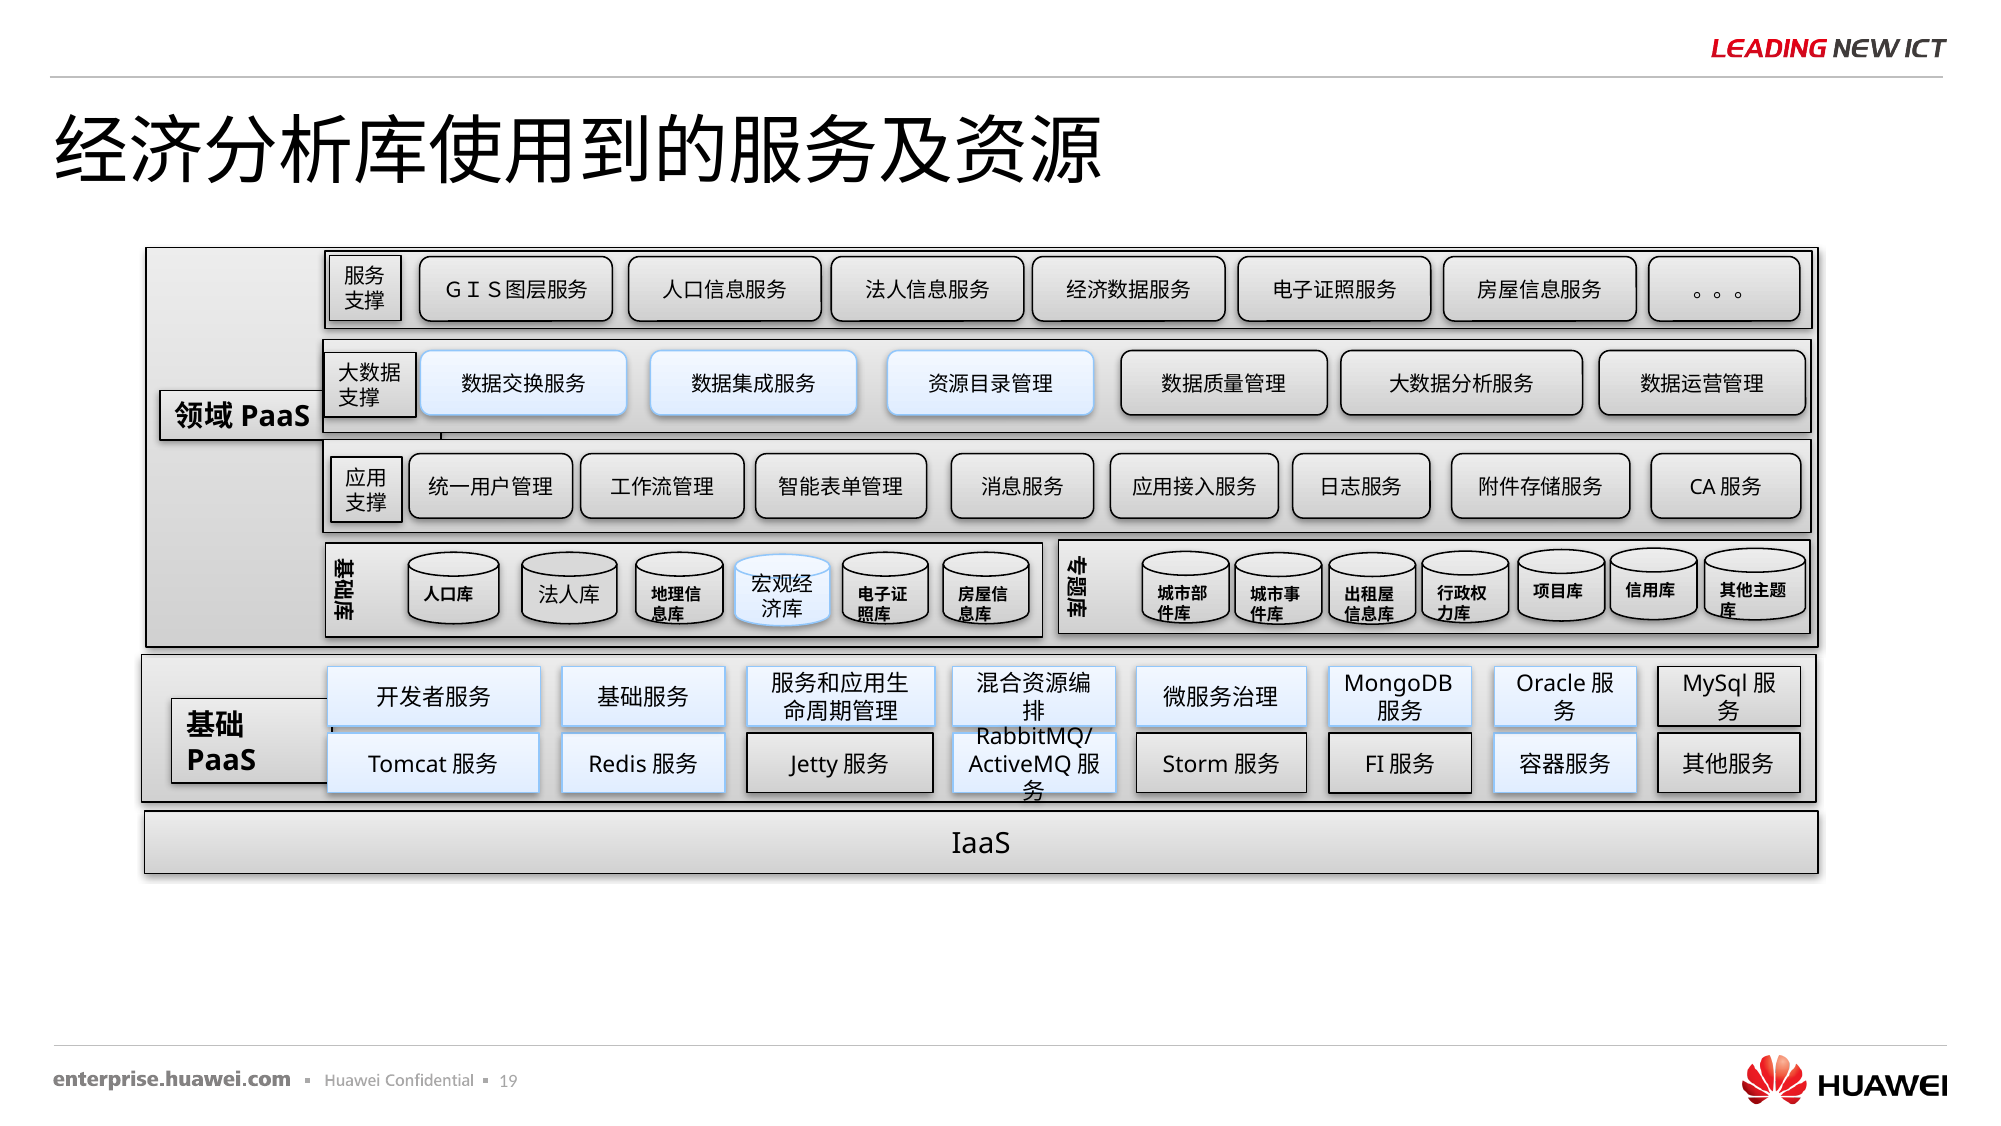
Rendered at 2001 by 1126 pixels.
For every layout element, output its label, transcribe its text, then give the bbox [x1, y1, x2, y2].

text_box 其他主题库 [1704, 548, 1806, 620]
text_box 应用接入服务 [1110, 453, 1279, 519]
text_box Storm服务 [1136, 733, 1307, 793]
text_box MySql服务 [1657, 666, 1801, 727]
text_box 应用 支撑 [331, 457, 403, 522]
text_box [145, 247, 1818, 648]
text_box 电子证照服务 [1238, 256, 1431, 322]
text_box 出租屋信息库 [1329, 552, 1416, 625]
text_box 基础服务 [561, 666, 725, 727]
text_box 日志服务 [1292, 453, 1431, 519]
text_box 消息服务 [951, 453, 1094, 519]
text_box 基础PaaS [171, 698, 323, 784]
text_box 资源目录管理 [887, 350, 1094, 415]
text_box 大数据 支撑 [323, 352, 416, 417]
text_box 城市事件库 [1235, 552, 1322, 625]
text_box 数据质量管理 [1121, 350, 1328, 415]
text_box [325, 251, 1812, 329]
text_box 附件存储服务 [1451, 453, 1630, 519]
text_box 电子证照库 [842, 552, 929, 624]
text_box 地理信息库 [635, 552, 724, 624]
text_box 开发者服务 [327, 666, 541, 727]
text_box IaaS [144, 812, 1818, 874]
text_box Tomcat服务 [327, 733, 539, 793]
text_box 大数据分析服务 [1340, 350, 1583, 415]
text_box 法人信息服务 [831, 256, 1024, 322]
text_box 微服务治理 [1136, 666, 1307, 727]
text_box 房屋信息库 [943, 552, 1029, 624]
text_box 智能表单管理 [755, 453, 927, 519]
text_box MongoDB服务 [1329, 666, 1472, 727]
text_box 工作流管理 [580, 453, 745, 519]
picture [1711, 39, 1947, 58]
text_box [141, 654, 1816, 802]
text_box 基础库 [325, 543, 1043, 637]
text_box 数据集成服务 [650, 350, 857, 415]
text_box 人口信息服务 [628, 256, 822, 322]
text_box 专题库 [1058, 539, 1811, 634]
picture [1741, 1055, 1947, 1105]
text_box 行政权力库 [1422, 551, 1509, 623]
text_box ＧＩＳ图层服务 [419, 256, 613, 322]
text_box [323, 339, 1811, 433]
text_box 服务 支撑 [329, 255, 401, 321]
text_box 数据运营管理 [1599, 350, 1806, 415]
text_box 混合资源编排 [952, 666, 1116, 727]
text_box 人口库 [408, 552, 499, 624]
text_box 项目库 [1518, 549, 1605, 622]
title 经济分析库使用到的服务及资源 [38, 86, 1816, 209]
text_box 宏观经济库 [735, 554, 830, 626]
text_box 数据交换服务 [420, 350, 627, 415]
text_box RabbitMQ/ActiveMQ服务 [953, 733, 1116, 793]
text_box 经济数据服务 [1032, 256, 1226, 322]
text_box 房屋信息服务 [1443, 256, 1637, 322]
text_box [323, 440, 1811, 533]
text_box Jetty服务 [747, 733, 933, 793]
text_box 统一用户管理 [409, 453, 573, 519]
text_box 服务和应用生命周期管理 [747, 666, 935, 727]
text_box 法人库 [521, 552, 617, 624]
text_box 。。。 [1648, 256, 1800, 322]
text_box 其他服务 [1657, 733, 1800, 793]
text_box Oracle服务 [1494, 666, 1637, 727]
text_box Redis服务 [561, 735, 725, 793]
text_box CA服务 [1651, 453, 1801, 519]
text_box FI服务 [1329, 734, 1472, 793]
text_box 信用库 [1610, 548, 1698, 620]
text_box 城市部件库 [1142, 551, 1230, 623]
text_box 容器服务 [1493, 734, 1637, 793]
text_box 领域PaaS [160, 390, 319, 441]
